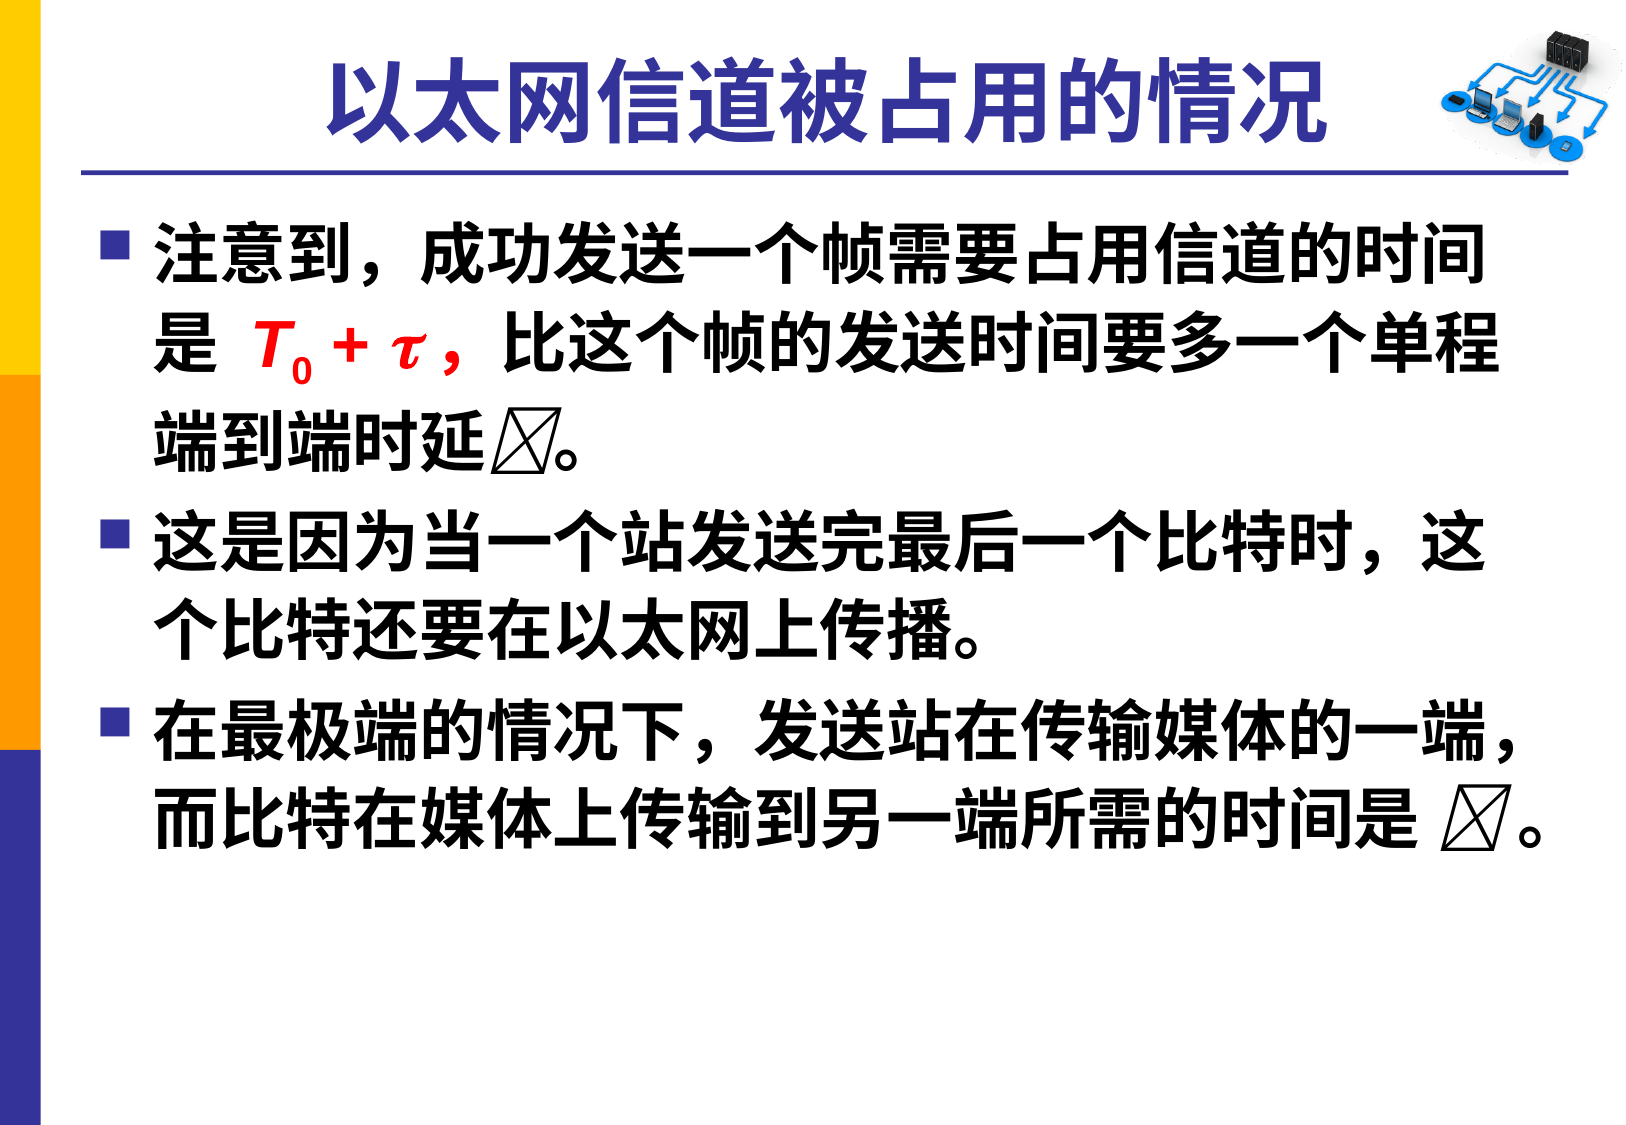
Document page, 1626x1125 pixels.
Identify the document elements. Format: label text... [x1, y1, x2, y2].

list 注意到，成功发送一个帧需要占用信道的时间是 T0 + ，比这个帧的发送时间要多一个单程端到端时延。 这是因为当一个站发送完最后一个比特时，这个比特还要在以太网上传播。 在最极端的情况下，发送站在传输媒体的一端，而比特在媒体上传输到另一端所需的时间是  。 [81, 196, 1569, 1006]
title 以太网信道被占用的情况 [81, 30, 1569, 161]
picture [1438, 30, 1624, 165]
